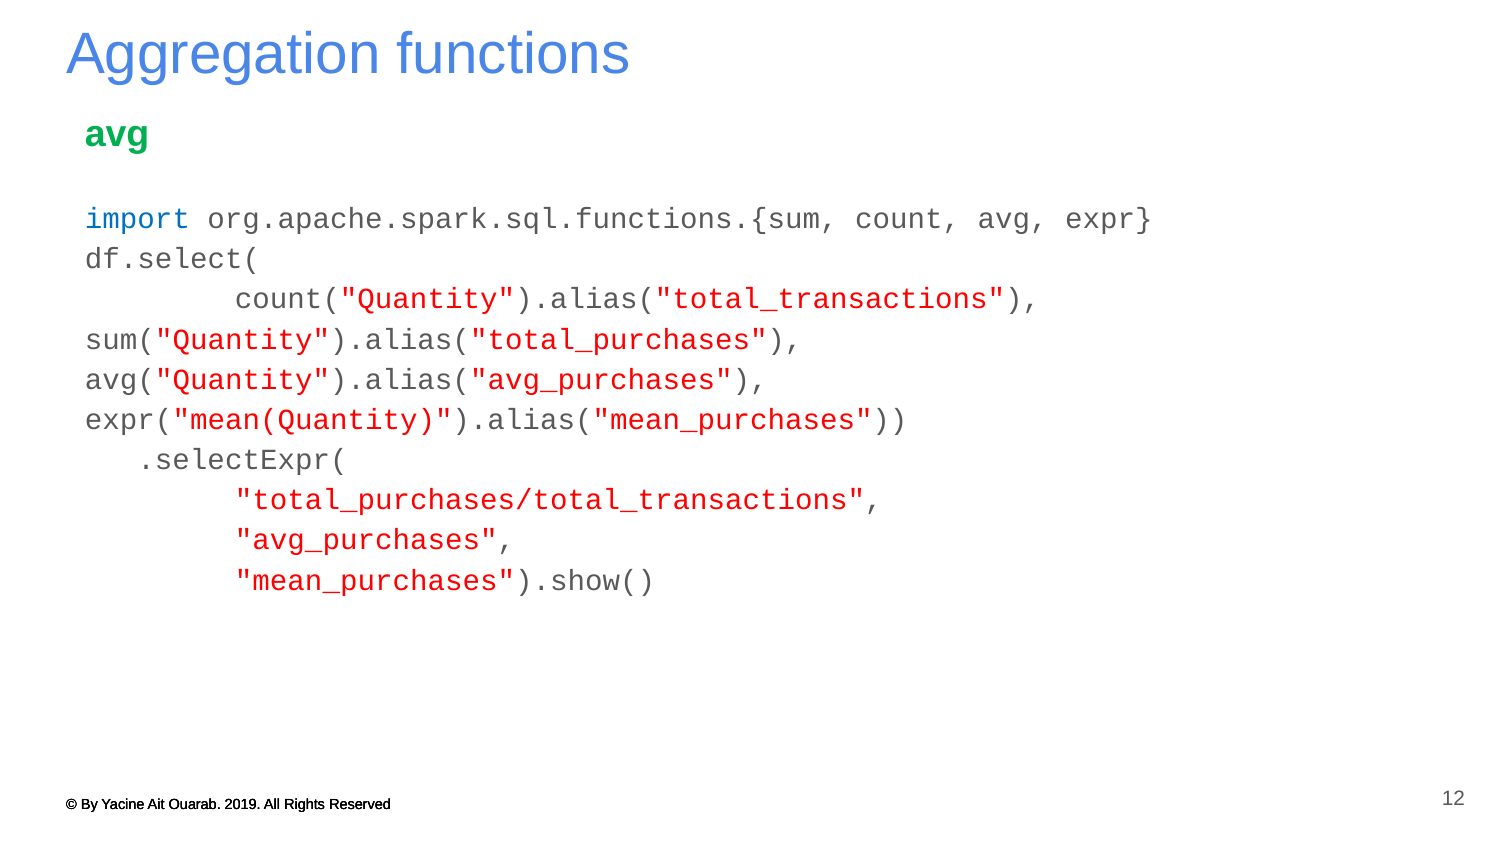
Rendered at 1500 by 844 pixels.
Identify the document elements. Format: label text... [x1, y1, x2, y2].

title Aggregation functions [51, 0, 1449, 93]
list avg import org.apache.spark.sql.functions.{sum, count, avg, expr} df.select( count("Quantity").alias("total_transactions"), sum("Quantity").alias("total_purchases"), avg("Quantity").alias("avg_purchases"), expr("mean(Quantity)").alias("mean_purchases")) .selectExpr( "total_purchases/total_transactions", "avg_purchases", "mean_purchases").show() [51, 93, 1449, 765]
slide_number 12 [1389, 764, 1480, 830]
